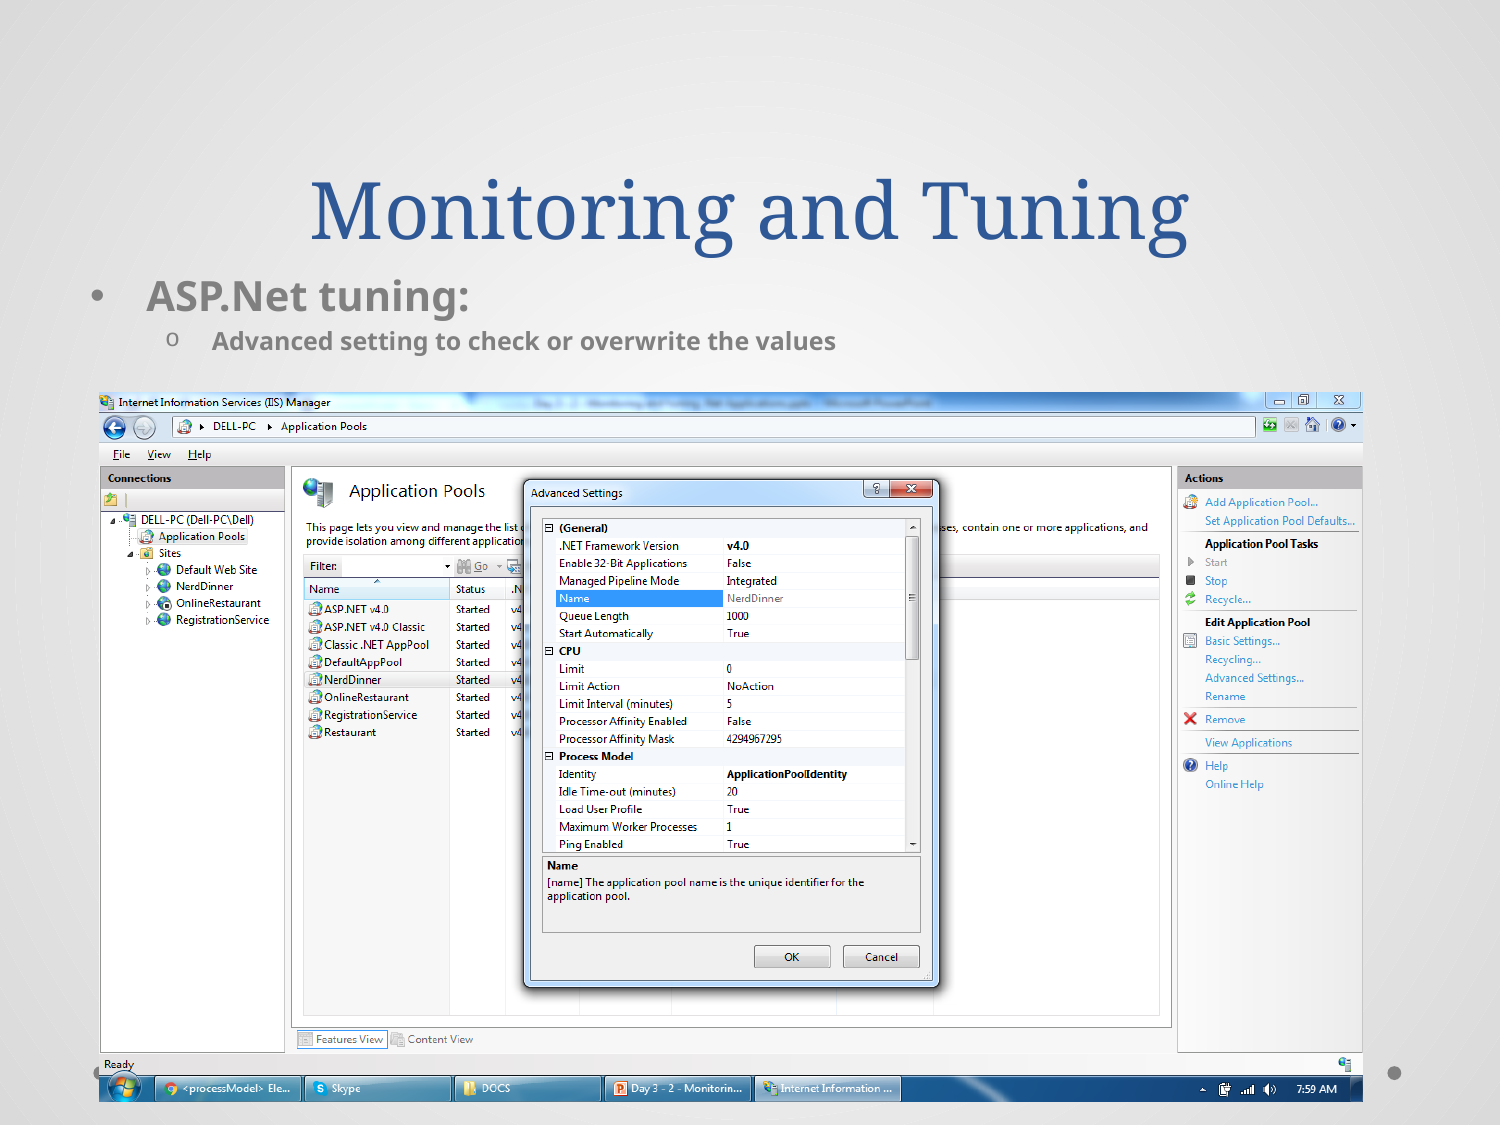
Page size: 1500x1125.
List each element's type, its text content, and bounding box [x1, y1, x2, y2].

list ASP.Net tuning: Advanced setting to check or overwrite the values [75, 262, 1450, 1063]
title Monitoring and Tuning [75, 0, 1425, 262]
picture [99, 391, 1363, 1103]
